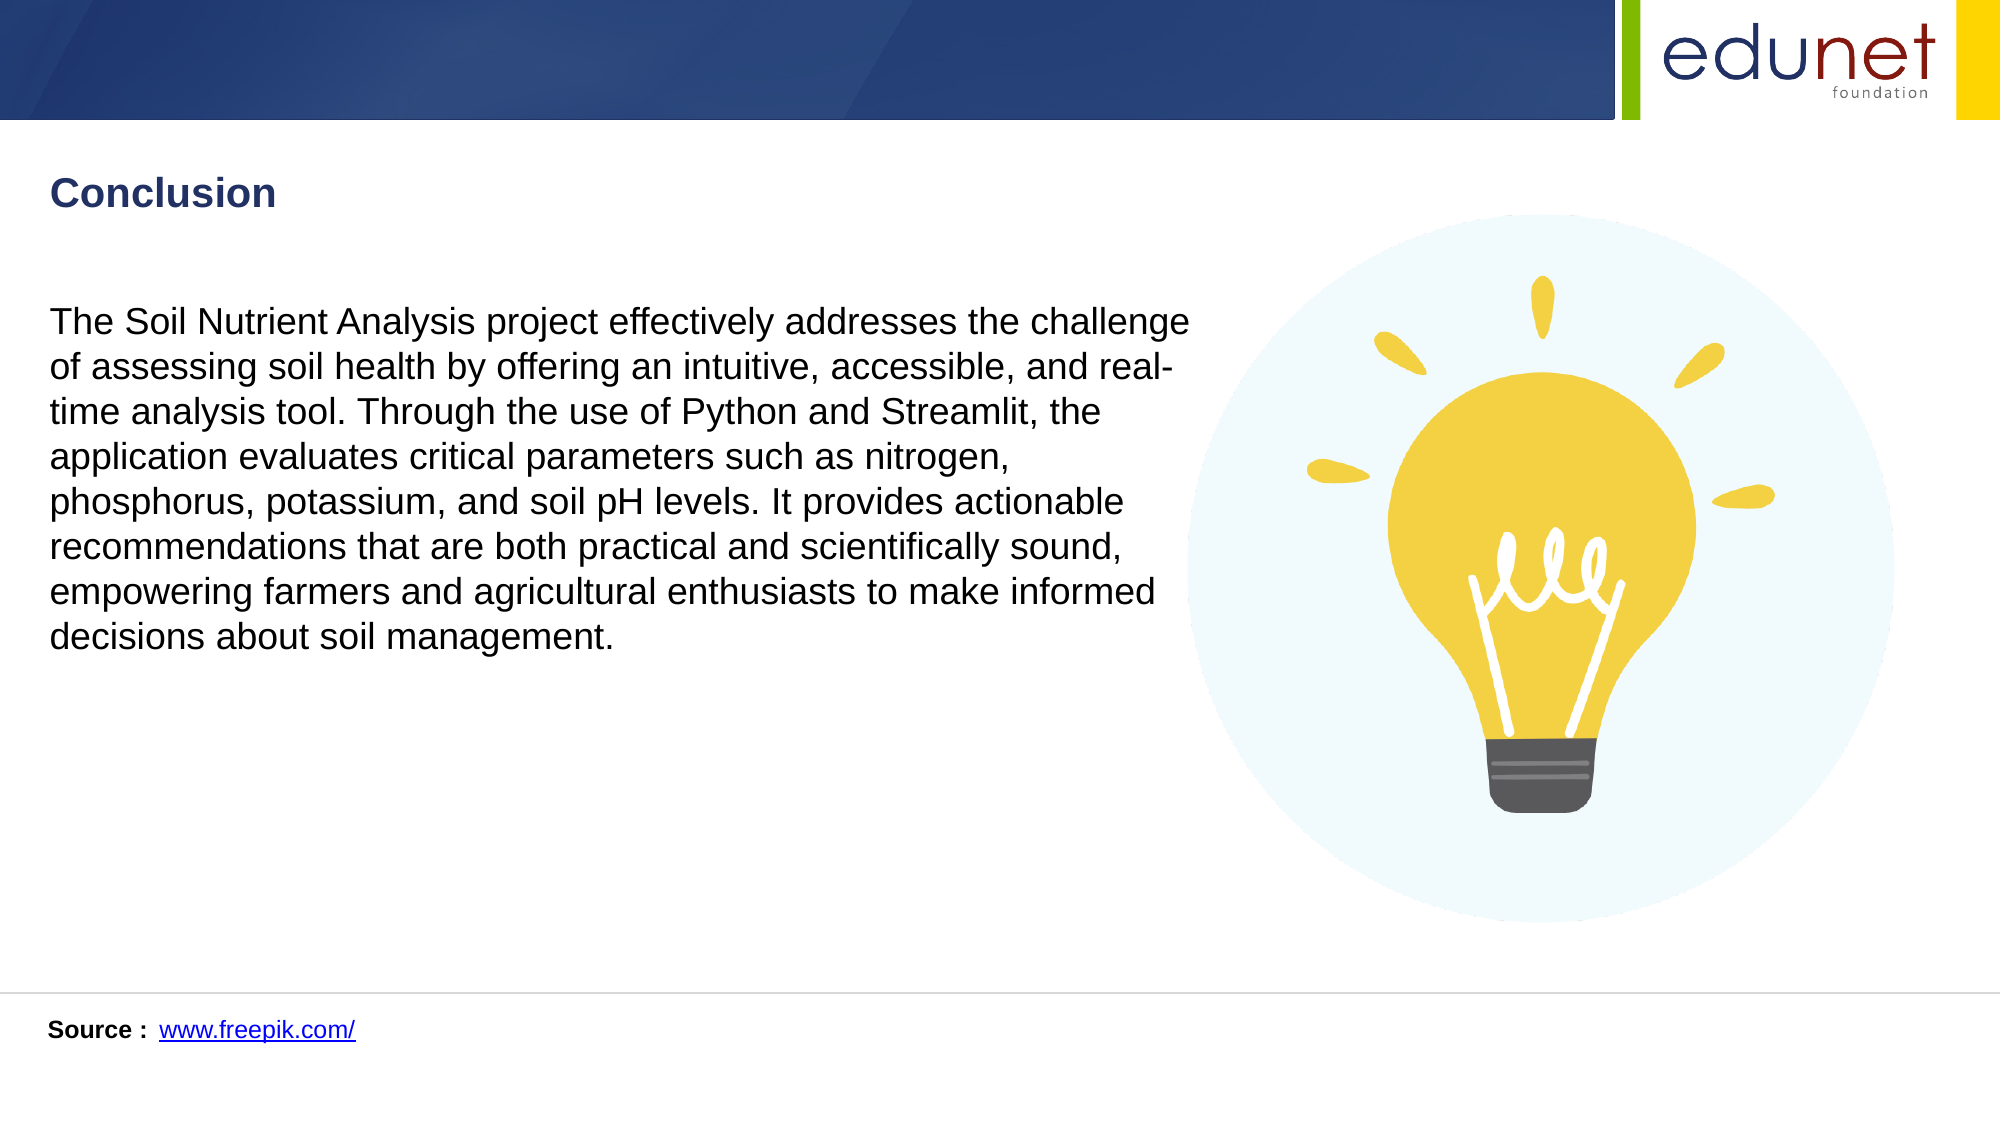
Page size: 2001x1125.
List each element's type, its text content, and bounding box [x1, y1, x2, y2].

text_box Conclusion [34, 157, 1004, 223]
picture [1652, 12, 1948, 108]
picture [1166, 178, 1914, 940]
text_box The Soil Nutrient Analysis project effectively addresses the challenge of assessing soil health by offering an intuitive, accessible, and real-time analysis tool. Through the use of Python and Streamlit, the application evaluates critical parameters such as nitrogen, phosphorus, potassium, and soil pH levels. It provides actionable recommendations that are both practical and scientifically sound, empowering farmers and agricultural enthusiasts to make informed decisions about soil management. [34, 289, 1161, 762]
text_box www.freepik.com/ [144, 1006, 447, 1052]
text_box Source : [32, 1006, 144, 1052]
